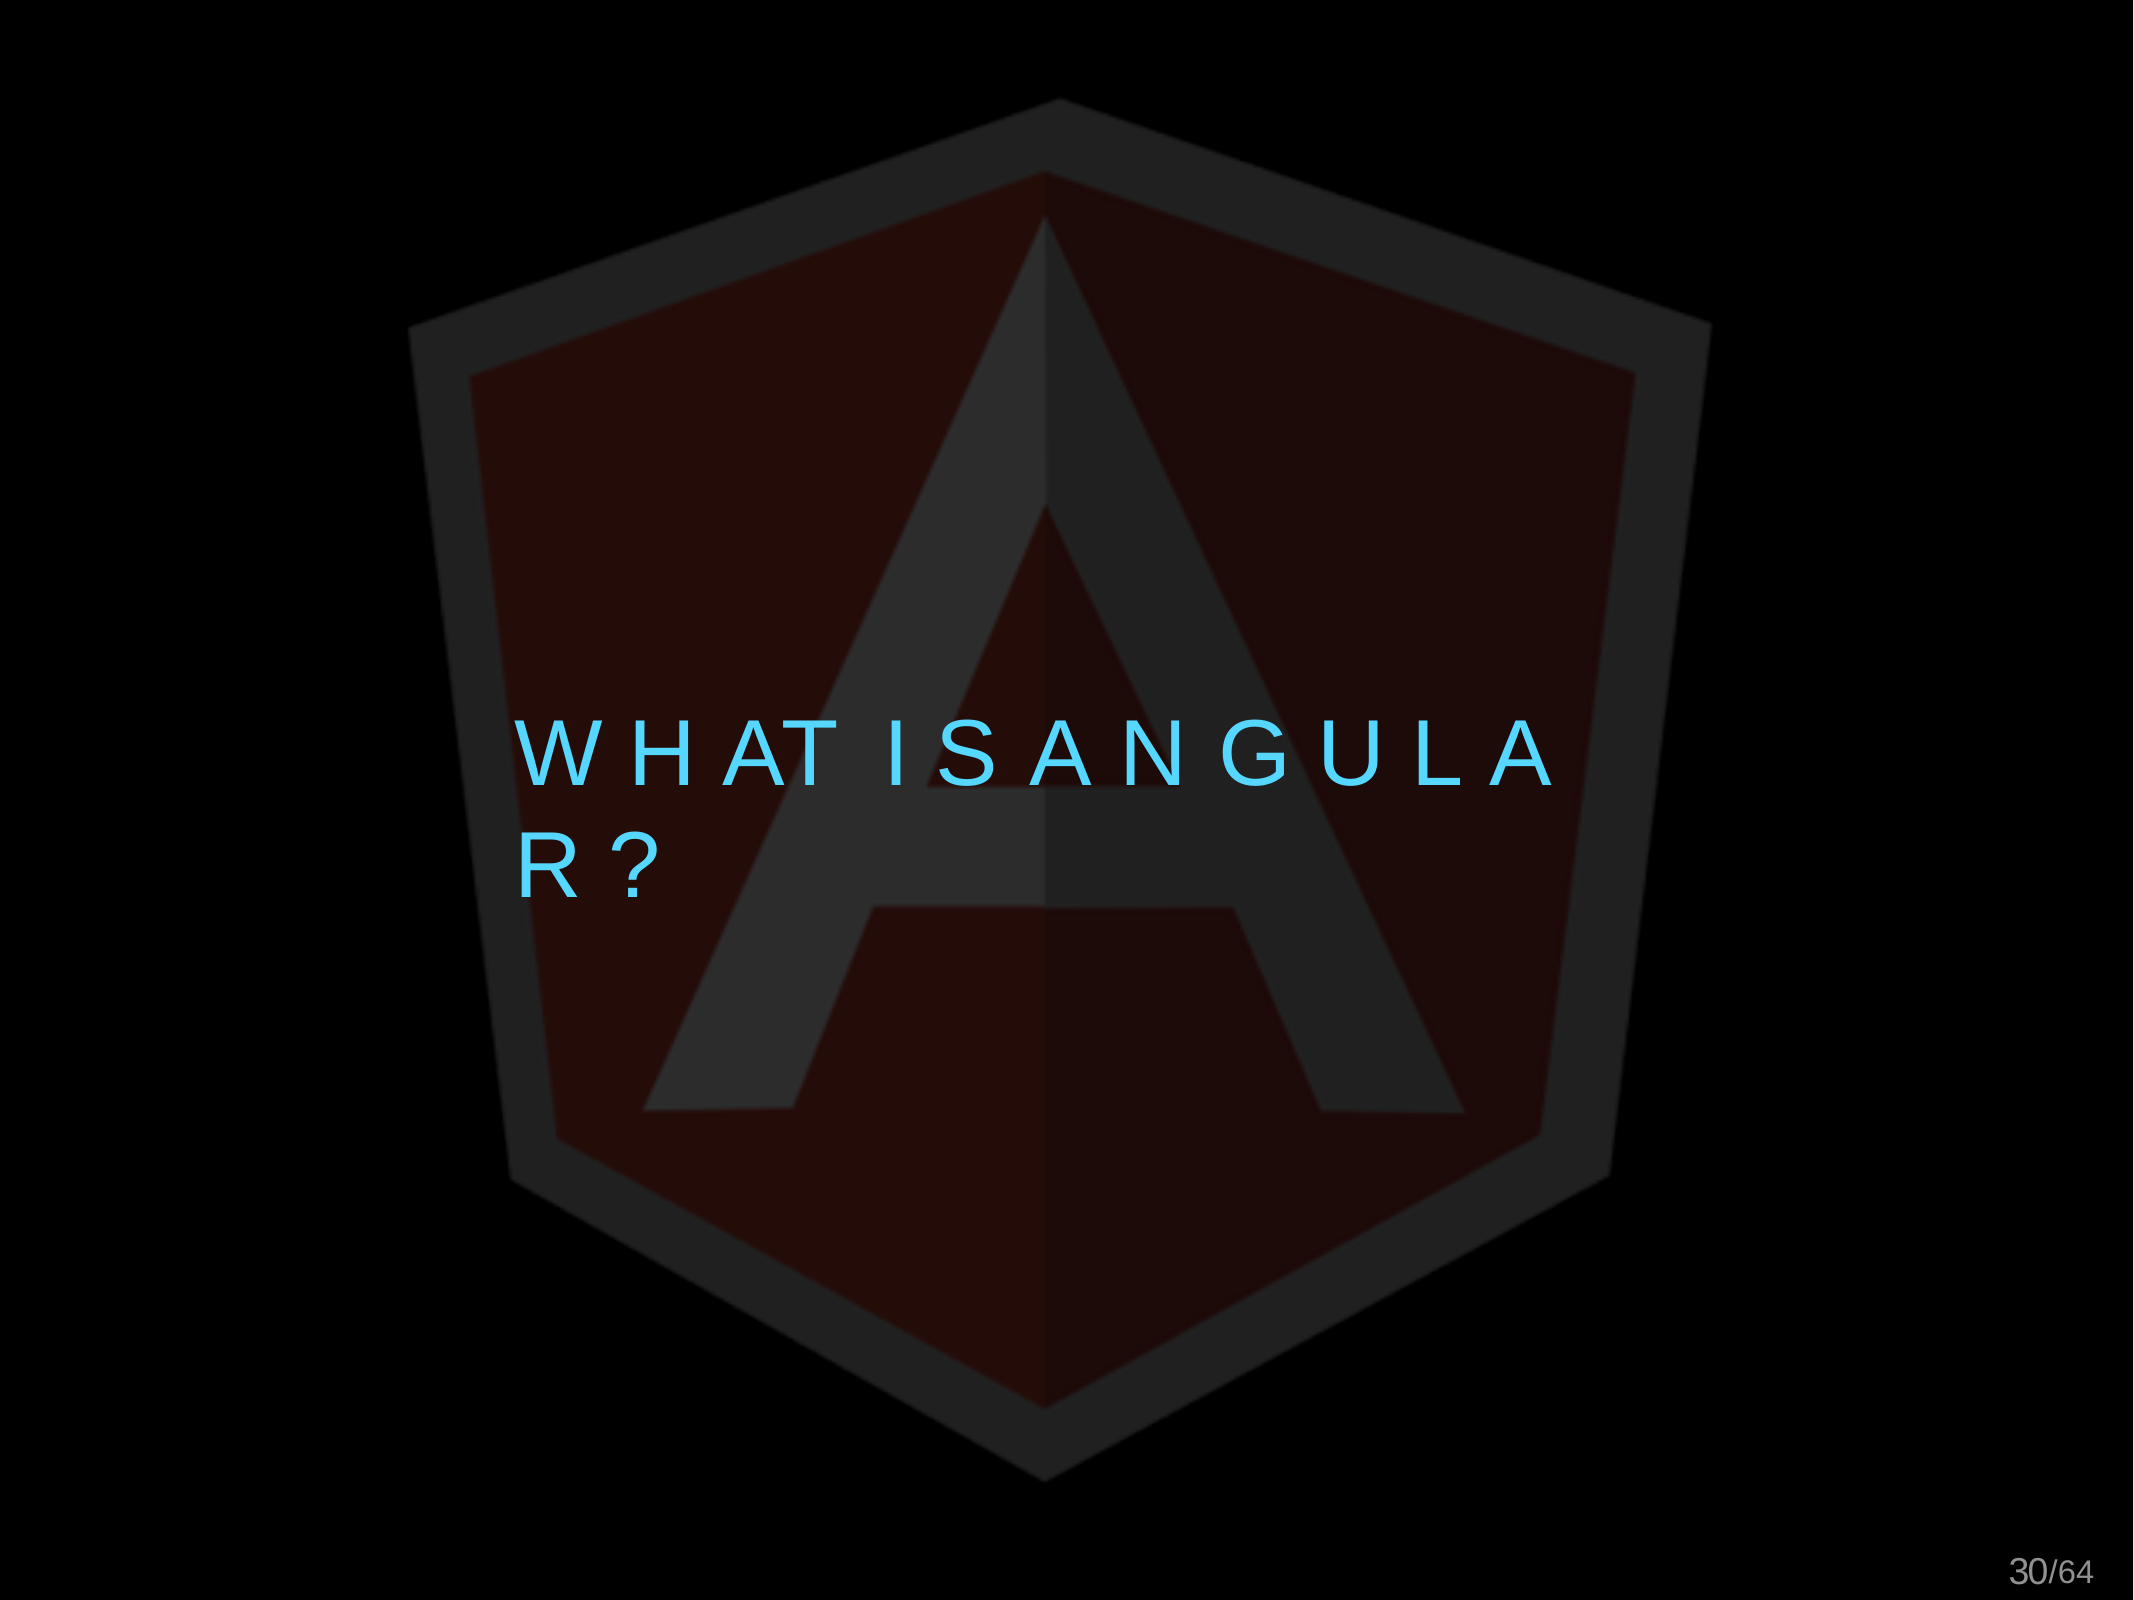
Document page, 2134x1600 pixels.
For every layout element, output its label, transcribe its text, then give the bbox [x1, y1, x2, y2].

text_box [358, 91, 1775, 1509]
title W H AT I S A N G U L A R ? [512, 689, 1620, 959]
slide_number 30/64 [2004, 1524, 2101, 1600]
